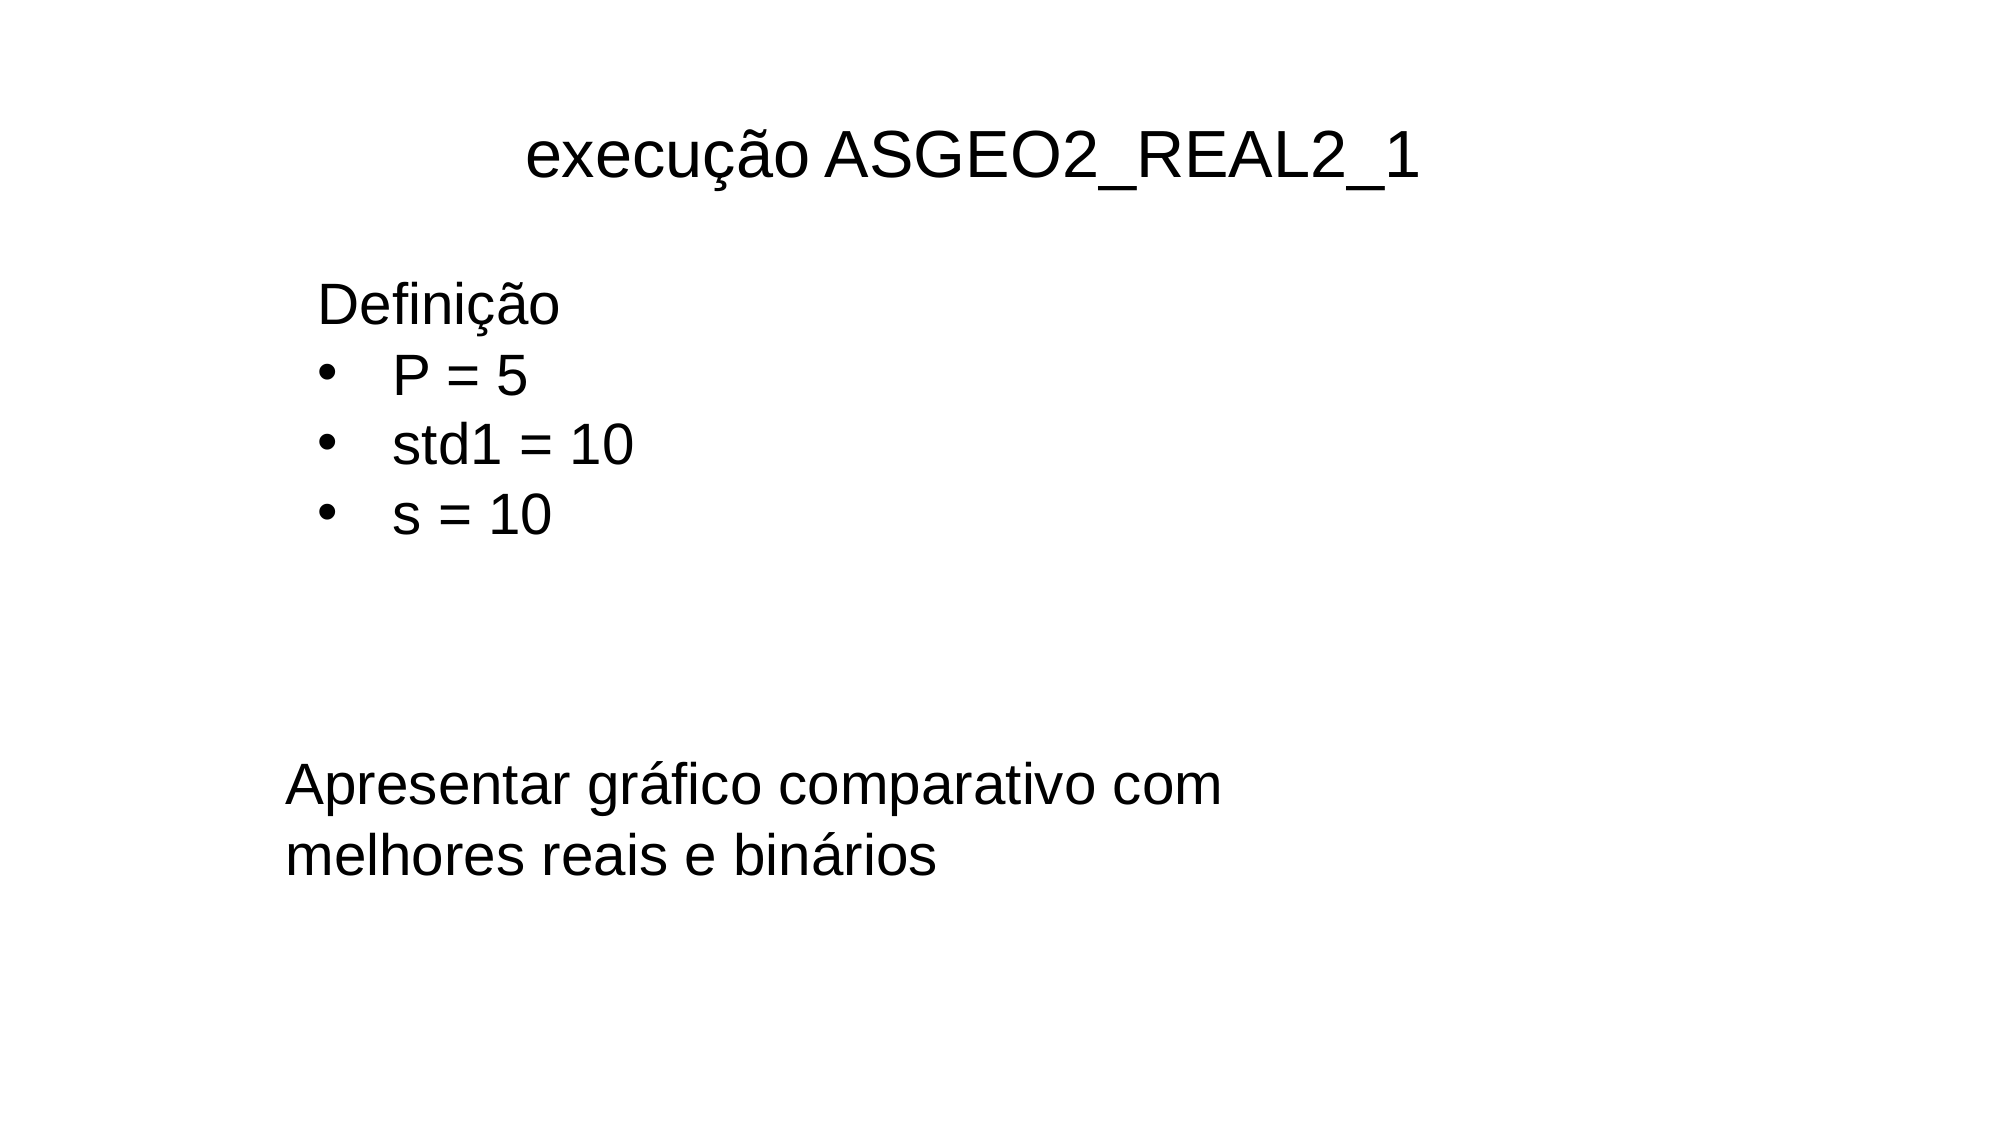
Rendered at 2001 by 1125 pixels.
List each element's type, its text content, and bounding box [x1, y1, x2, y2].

text_box Definição P = 5 std1 = 10 s = 10 [302, 259, 1470, 554]
text_box Apresentar gráfico comparativo com melhores reais e binários [270, 739, 1438, 894]
text_box execução ASGEO2_REAL2_1 [326, 103, 1621, 198]
